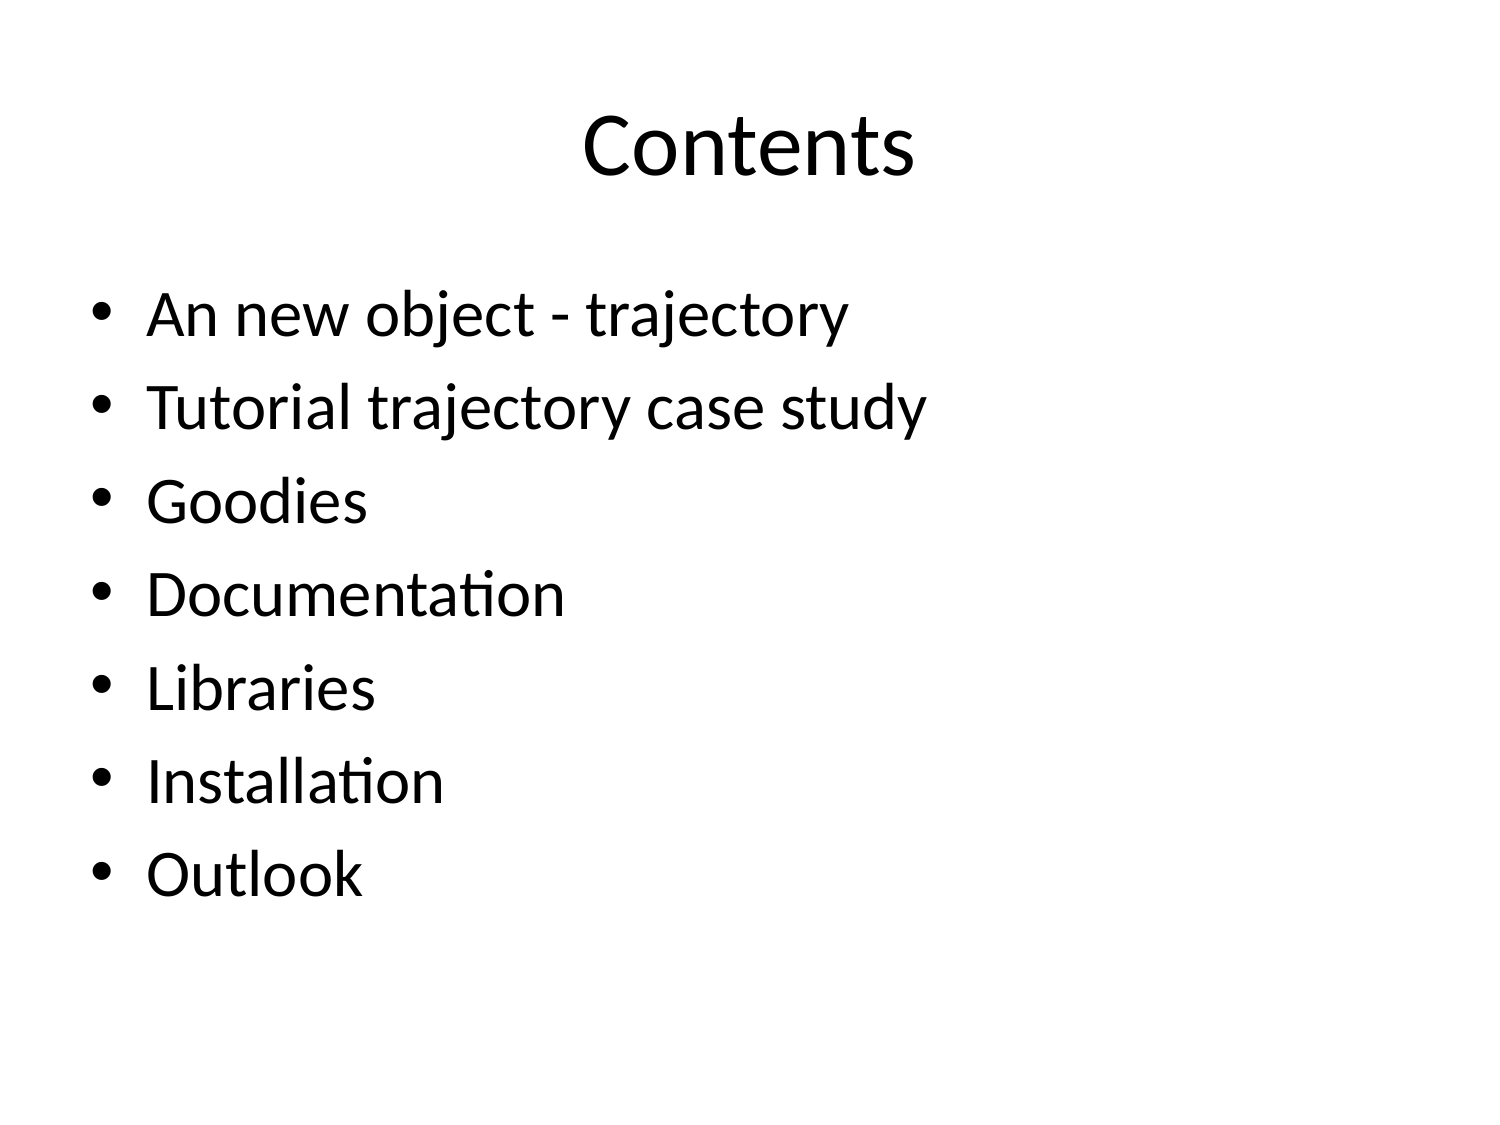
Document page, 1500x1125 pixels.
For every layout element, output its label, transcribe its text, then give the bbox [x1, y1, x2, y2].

list An new object - trajectory Tutorial trajectory case study Goodies Documentation Libraries Installation Outlook [75, 262, 1425, 1005]
title Contents [75, 45, 1425, 233]
